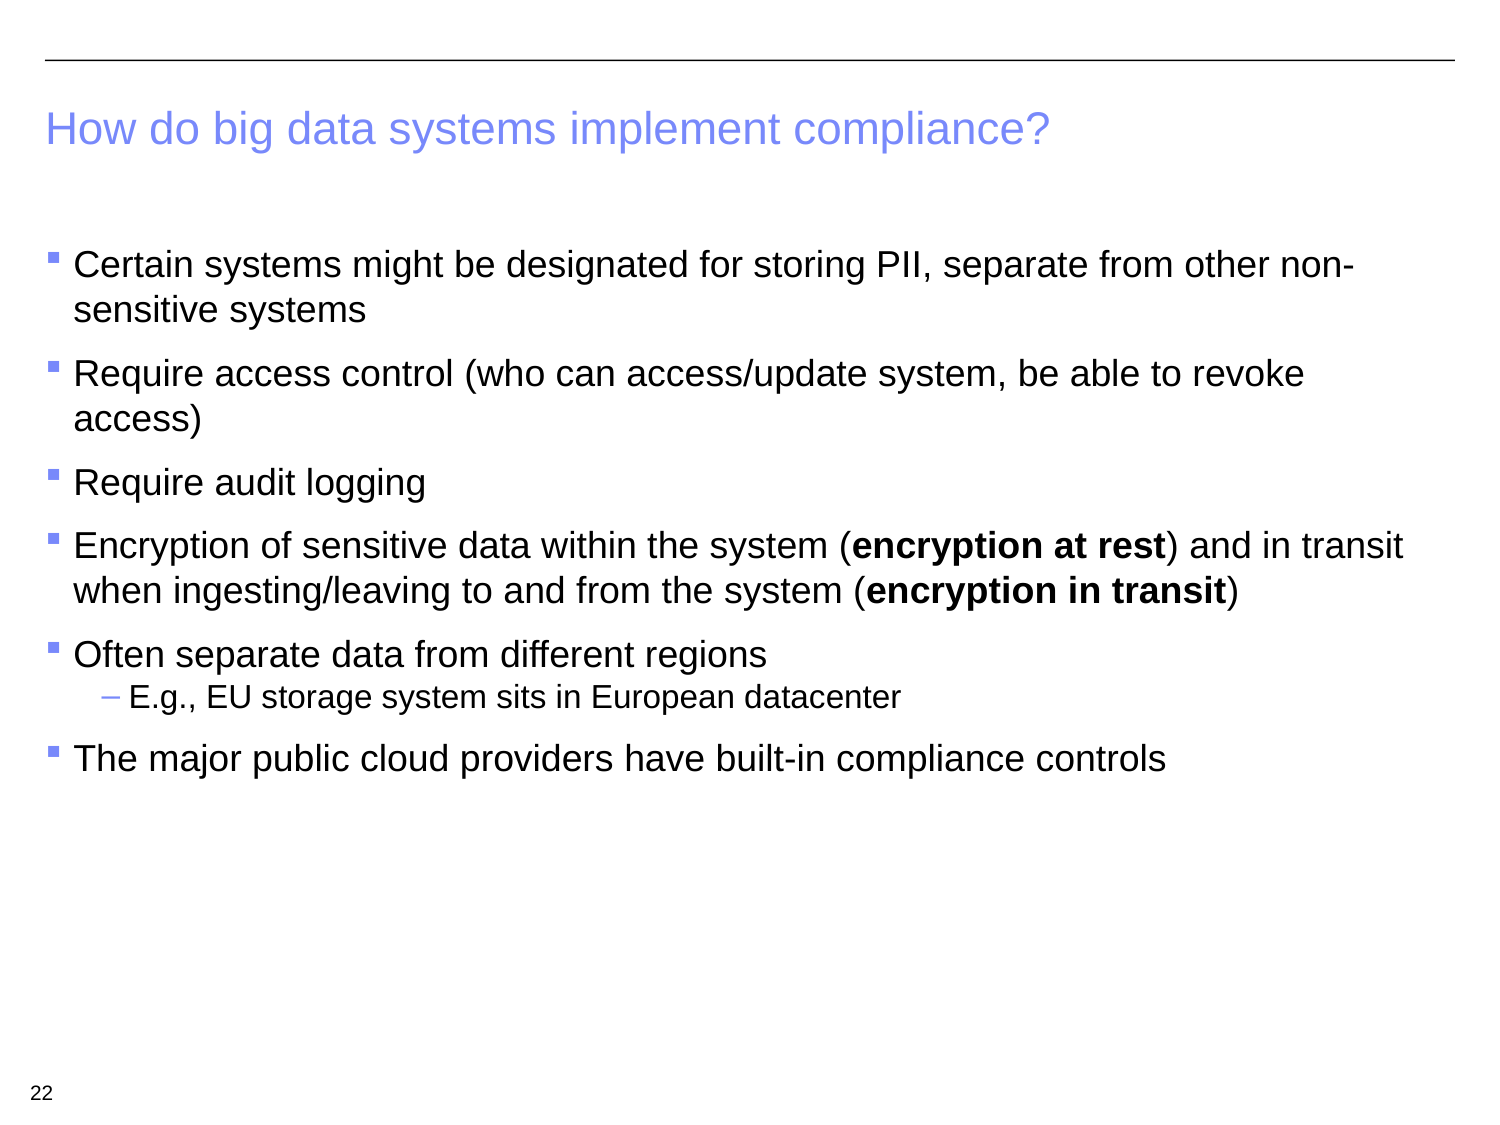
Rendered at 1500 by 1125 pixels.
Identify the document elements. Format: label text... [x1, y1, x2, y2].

slide_number 22 [15, 1072, 76, 1103]
title How do big data systems implement compliance? [29, 97, 1455, 173]
list Certain systems might be designated for storing PII, separate from other non-sensitive systems Require access control (who can access/update system, be able to revoke access) Require audit logging Encryption of sensitive data within the system (encryption at rest) and in transit when ingesting/leaving to and from the system (encryption in transit) Often separate data from different regions E.g., EU storage system sits in European datacenter The major public cloud providers have built-in compliance controls [29, 232, 1455, 1043]
